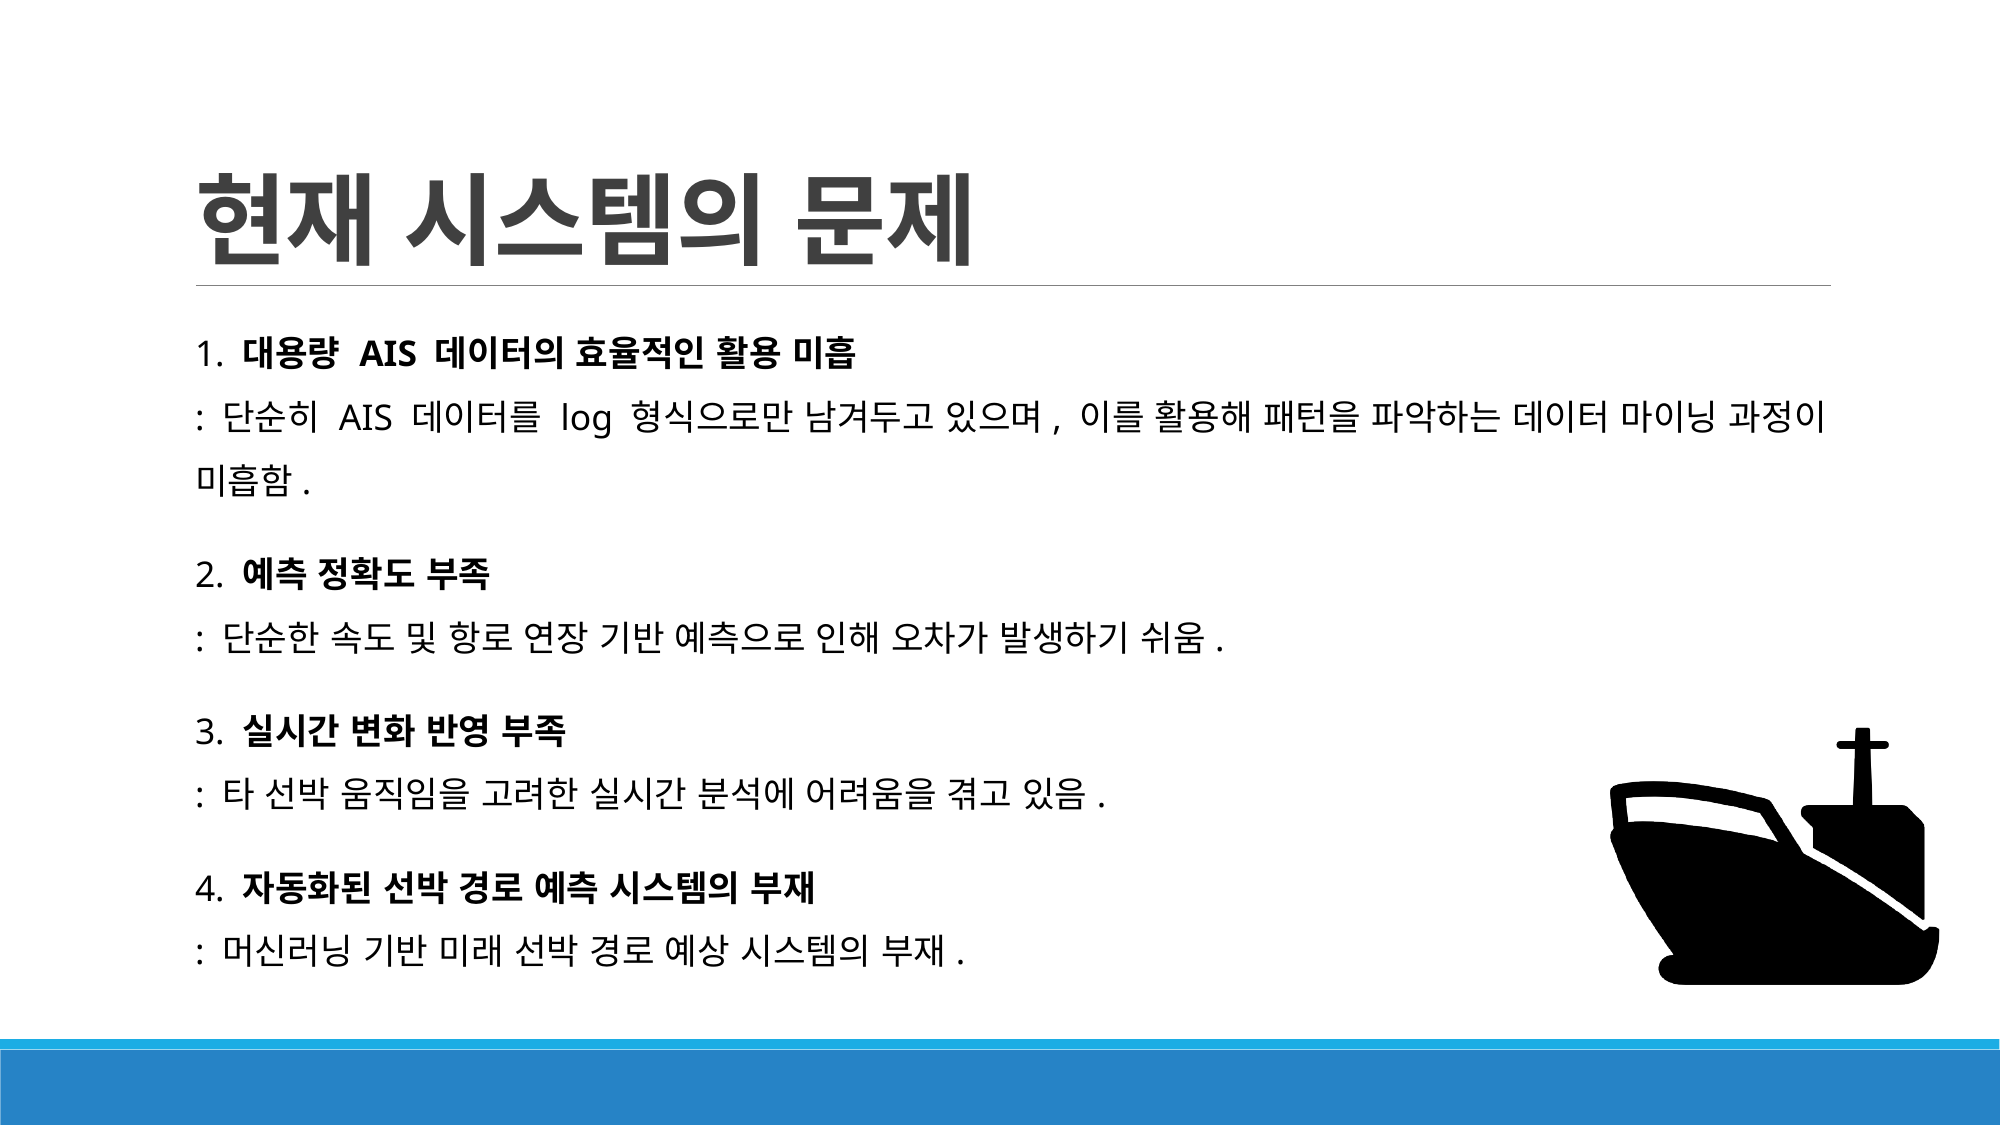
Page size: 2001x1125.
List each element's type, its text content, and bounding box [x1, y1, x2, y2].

title 현재 시스템의 문제 [180, 47, 1830, 285]
list 1. 대용량 AIS 데이터의 효율적인 활용 미흡 : 단순히 AIS 데이터를 log 형식으로만 남겨두고 있으며, 이를 활용해 패턴을 파악하는 데이터 마이닝 과정이 미흡함. 2. 예측 정확도 부족 : 단순한 속도 및 항로 연장 기반 예측으로 인해 오차가 발생하기 쉬움. 3. 실시간 변화 반영 부족 : 타 선박 움직임을 고려한 실시간 분석에 어려움을 겪고 있음. 4. 자동화된 선박 경로 예측 시스템의 부재 : 머신러닝 기반 미래 선박 경로 예상 시스템의 부재. [180, 302, 1830, 963]
picture [1561, 693, 1969, 1016]
